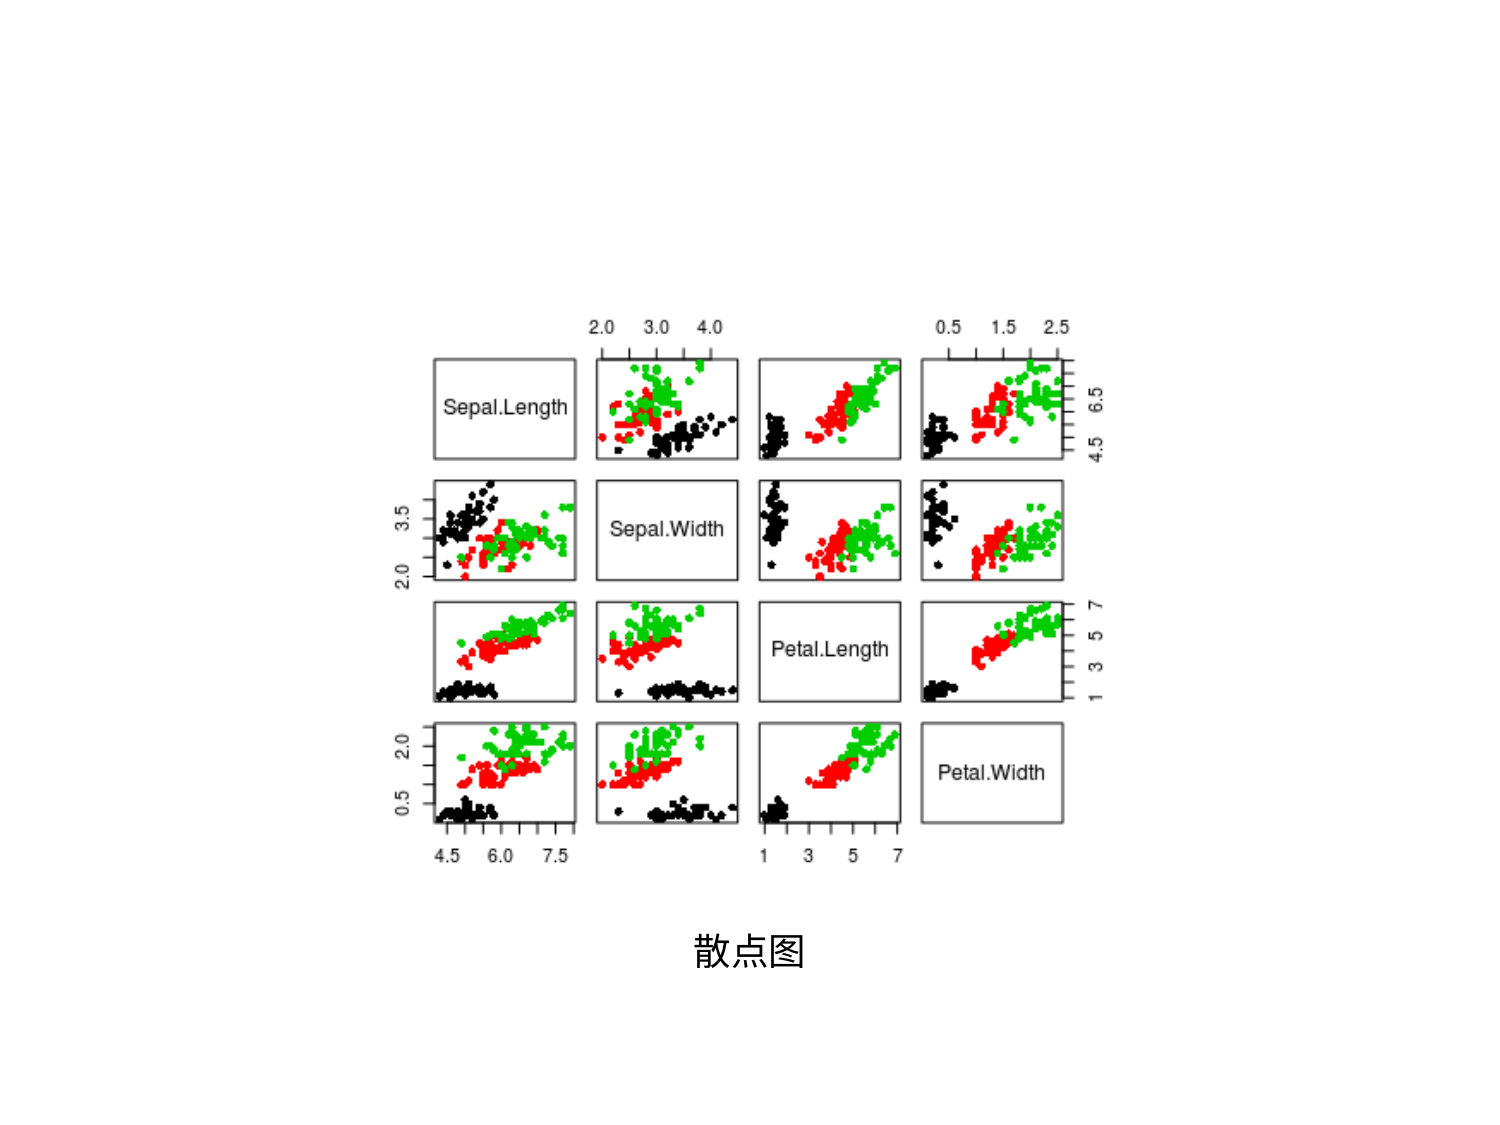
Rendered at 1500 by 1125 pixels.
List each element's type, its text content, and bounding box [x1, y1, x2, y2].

text_box 散点图 [74, 920, 1425, 1005]
picture [337, 262, 1161, 921]
